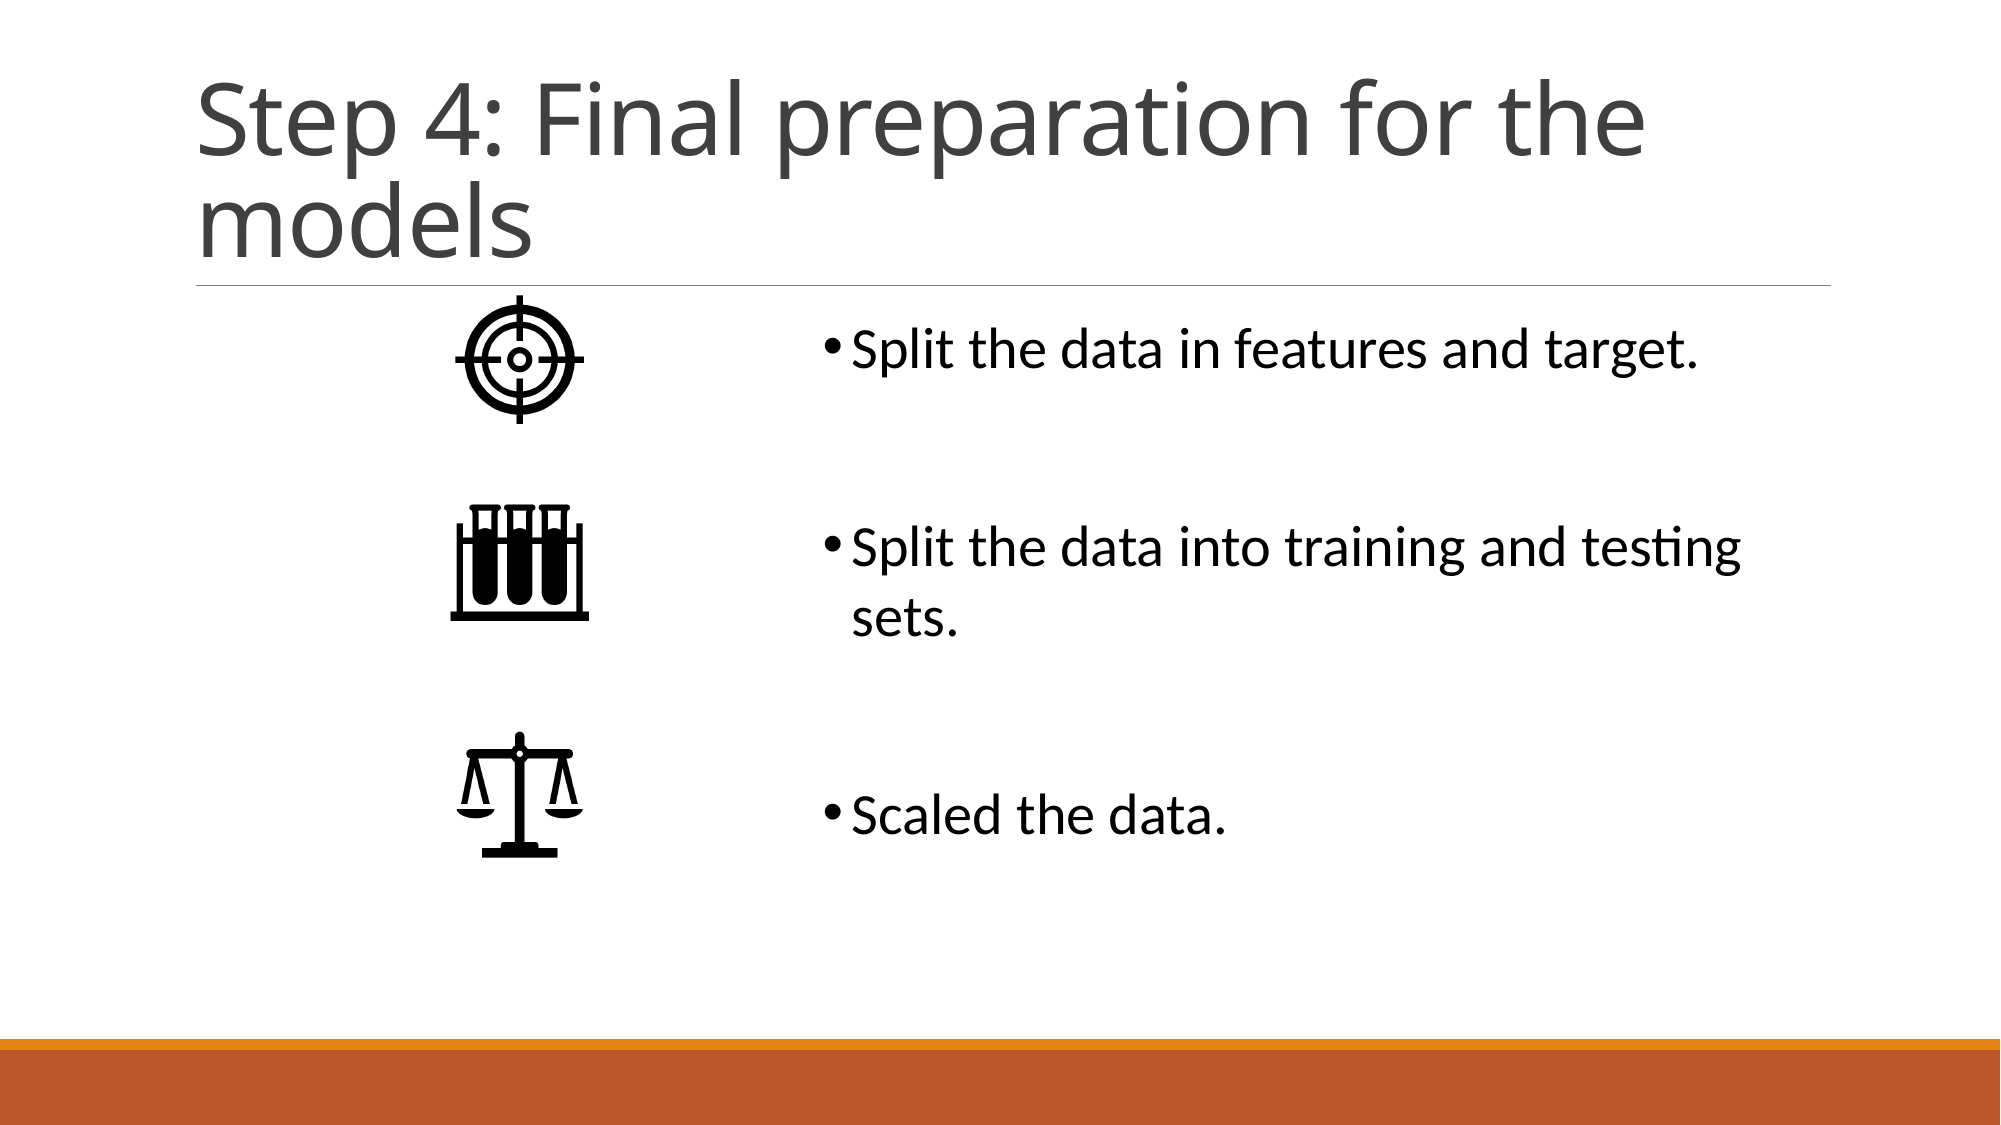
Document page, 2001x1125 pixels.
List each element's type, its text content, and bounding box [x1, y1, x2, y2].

list Split the data in features and target. Split the data into training and testing sets. Scaled the data. [822, 302, 1830, 963]
picture [444, 718, 596, 870]
title Step 4: Final preparation for the models [180, 47, 1830, 285]
picture [444, 284, 596, 436]
picture [444, 486, 596, 638]
